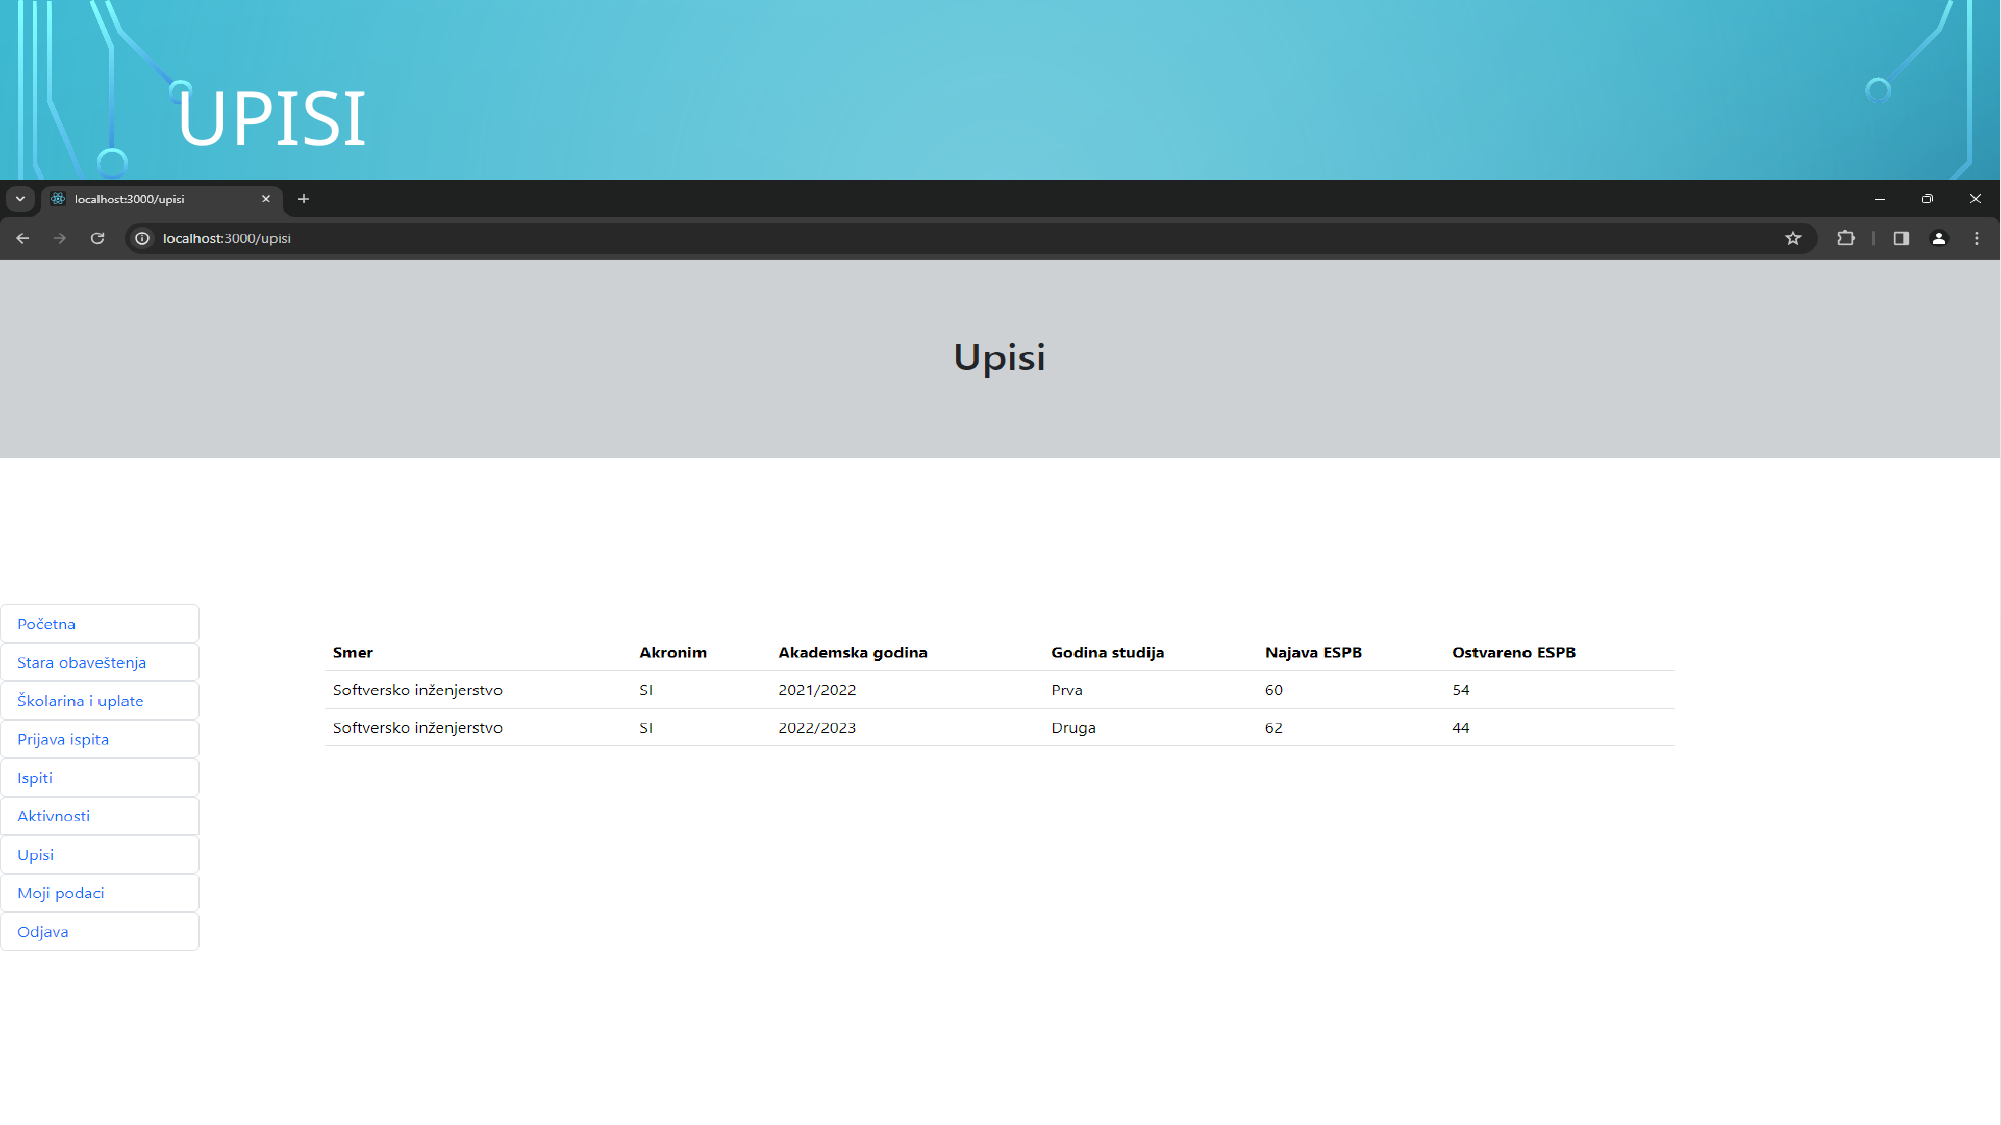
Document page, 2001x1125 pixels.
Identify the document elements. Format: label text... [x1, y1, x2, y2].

title UPISI [160, 0, 1786, 180]
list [0, 180, 2000, 1125]
